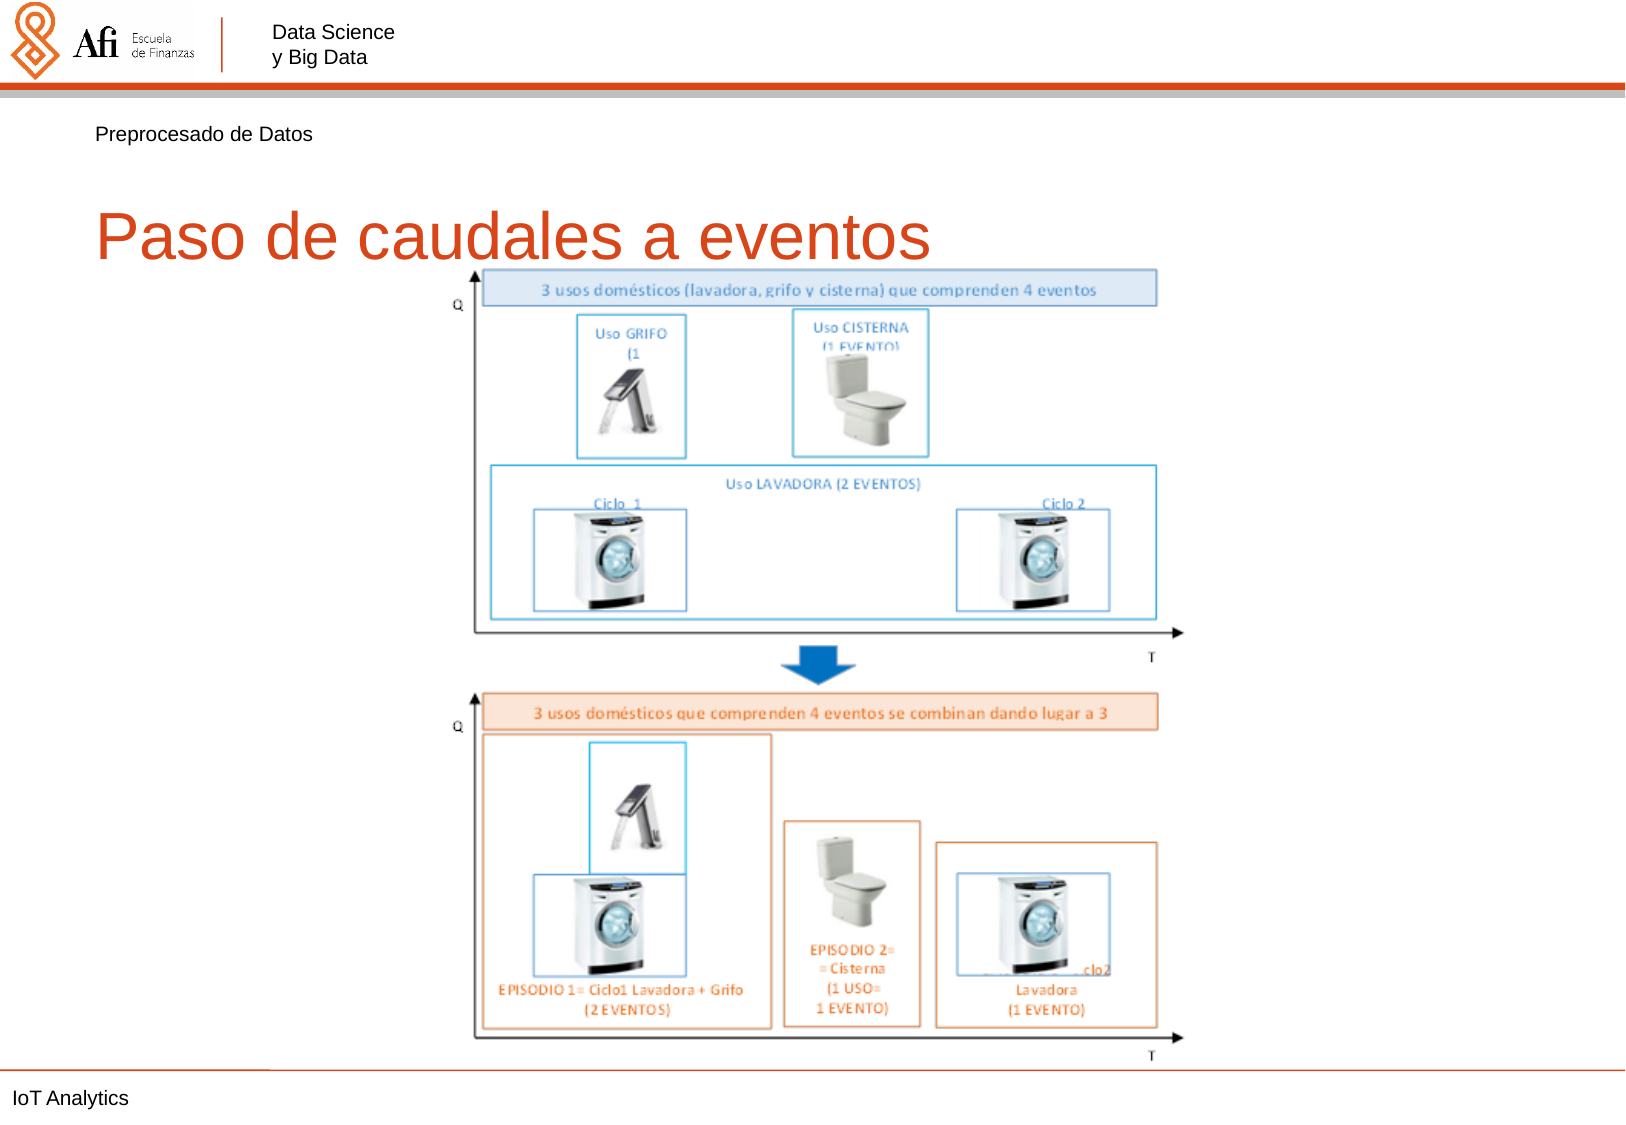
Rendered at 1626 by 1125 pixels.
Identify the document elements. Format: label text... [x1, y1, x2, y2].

picture [10, 76, 194, 80]
picture [437, 266, 1188, 1079]
text_box [0, 0, 1625, 74]
text_box Paso de caudales a eventos [80, 173, 1533, 294]
text_box Preprocesado de Datos [80, 113, 1533, 173]
